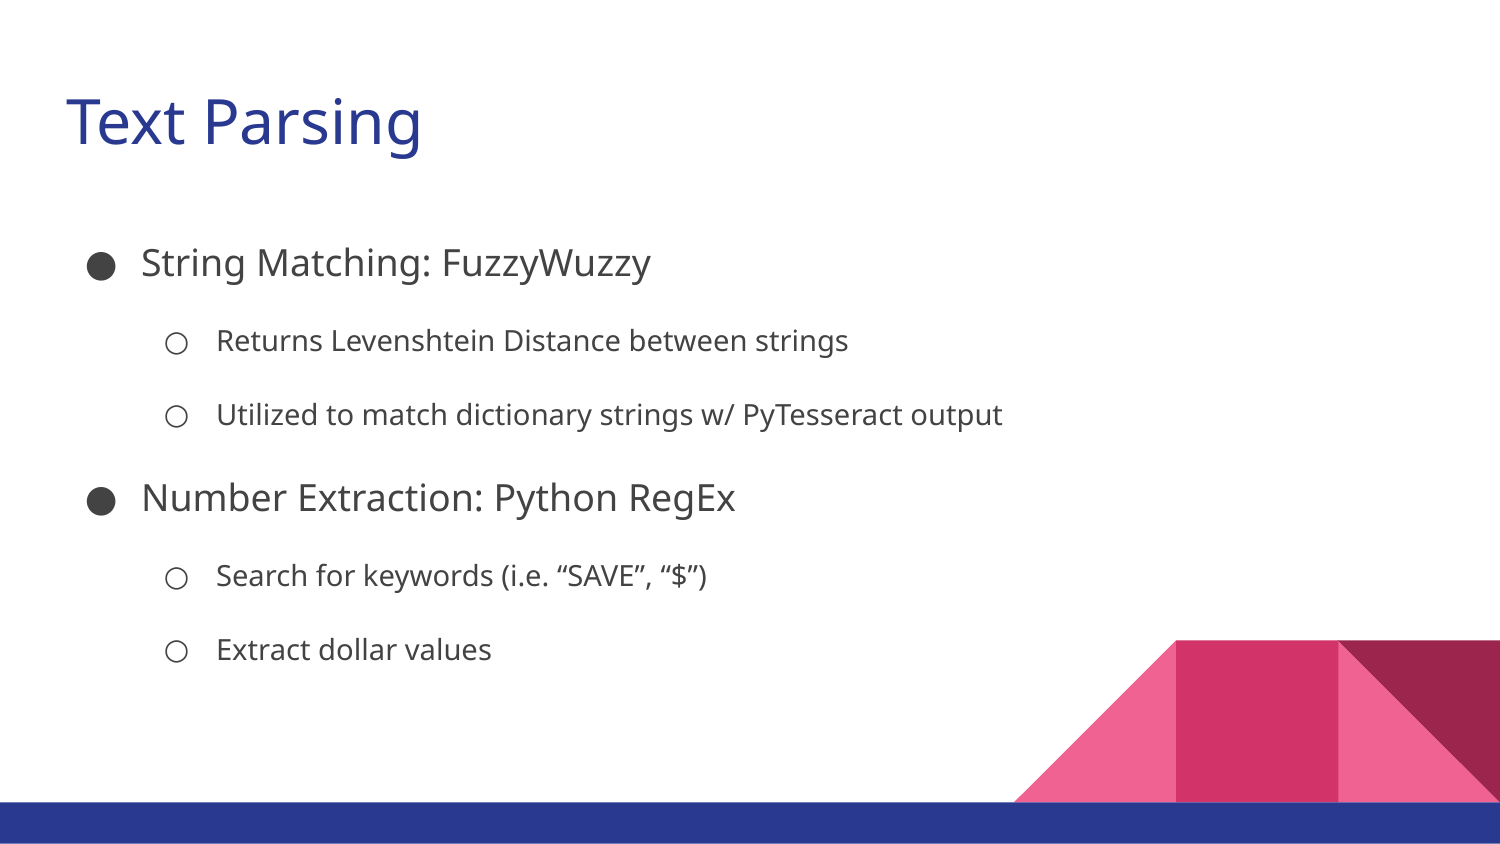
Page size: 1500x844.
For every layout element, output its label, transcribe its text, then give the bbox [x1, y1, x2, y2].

list String Matching: FuzzyWuzzy Returns Levenshtein Distance between strings Utilized to match dictionary strings w/ PyTesseract output Number Extraction: Python RegEx Search for keywords (i.e. “SAVE”, “$”) Extract dollar values [51, 201, 1449, 750]
title Text Parsing [51, 67, 1449, 167]
